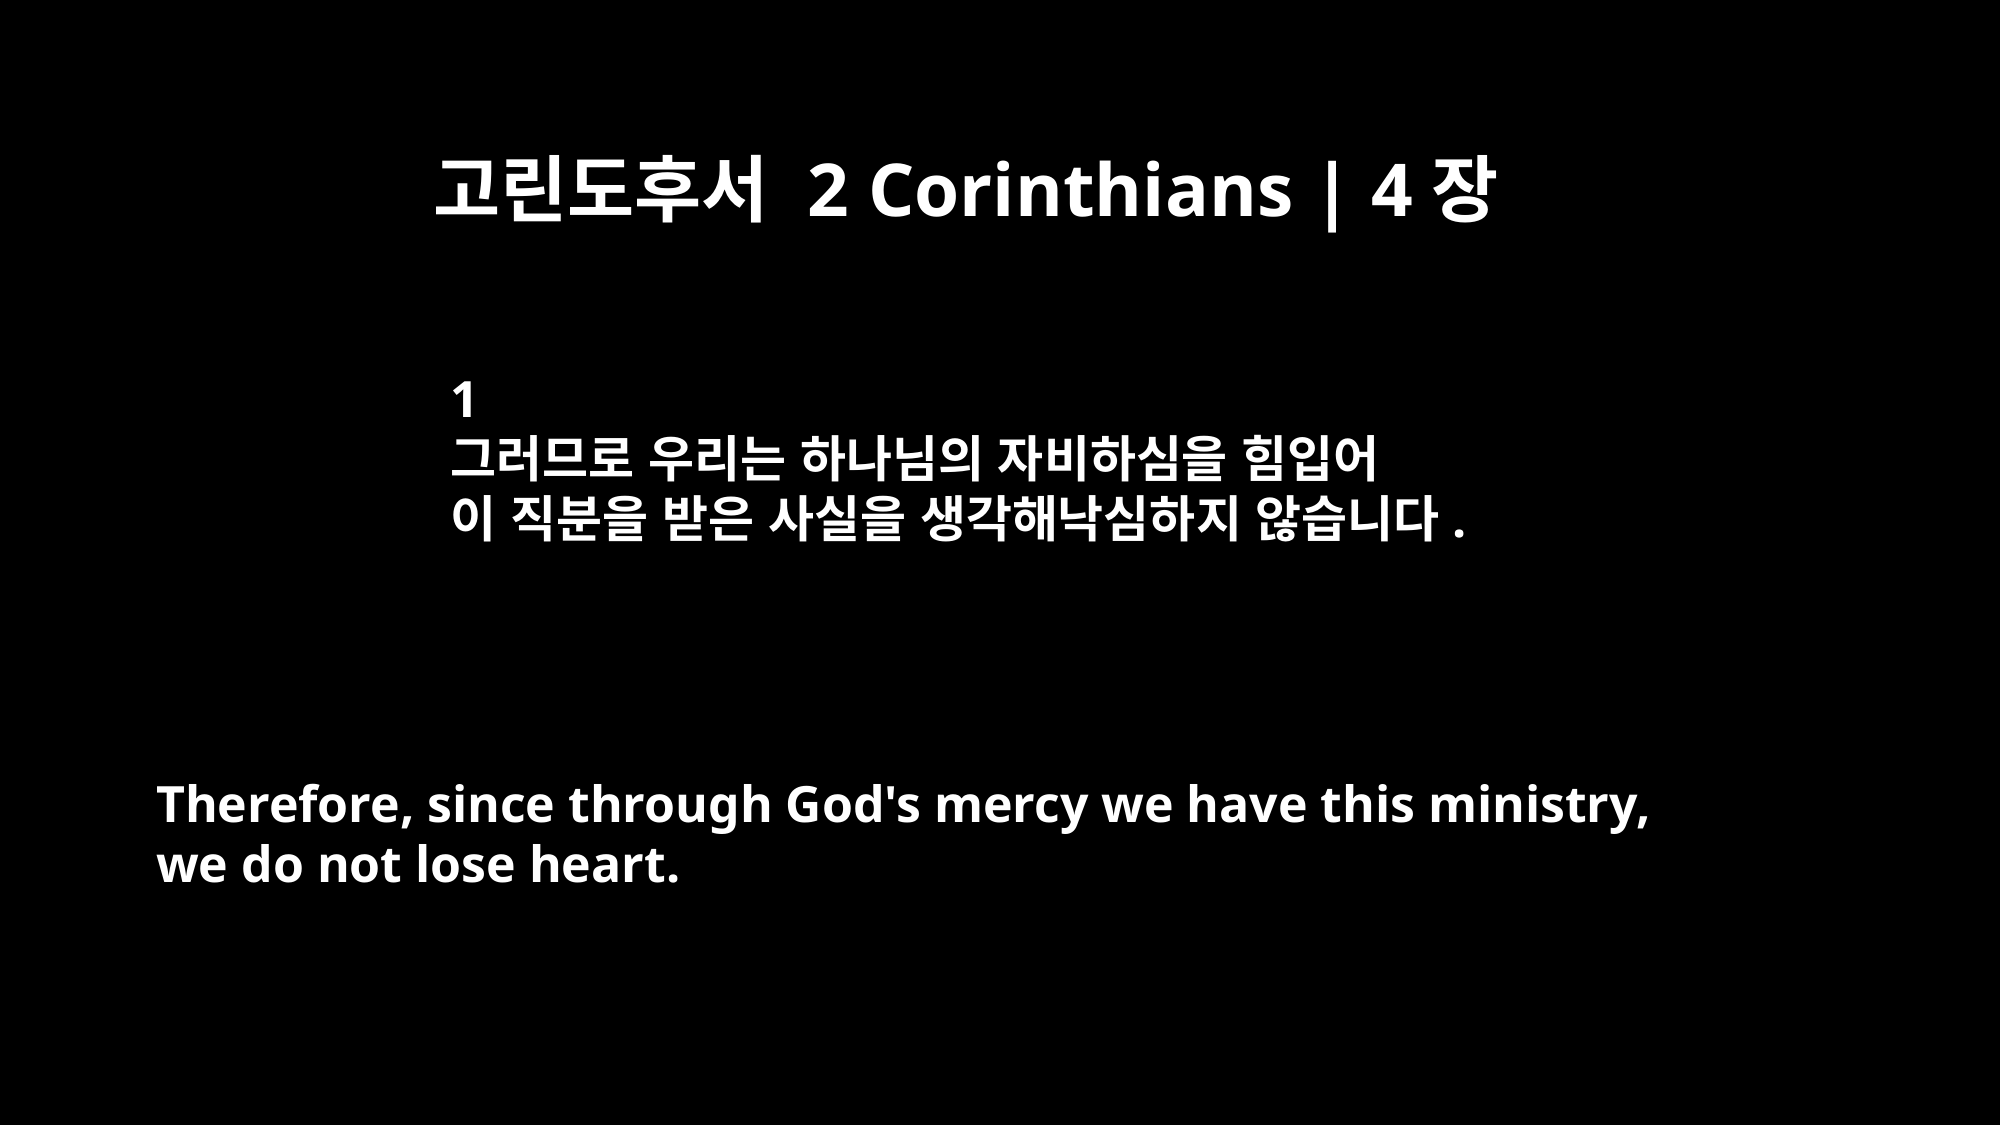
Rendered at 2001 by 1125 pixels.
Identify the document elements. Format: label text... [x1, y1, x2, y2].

text_box 고린도후서 2 Corinthians | 4장 [418, 136, 1514, 239]
text_box ﻿1 그러므로 우리는 하나님의 자비하심을 힘입어 이 직분을 받은 사실을 생각해낙심하지 않습니다. [435, 359, 1482, 555]
text_box Therefore, since through God's mercy we have this ministry, we do not lose heart. [141, 764, 1666, 900]
